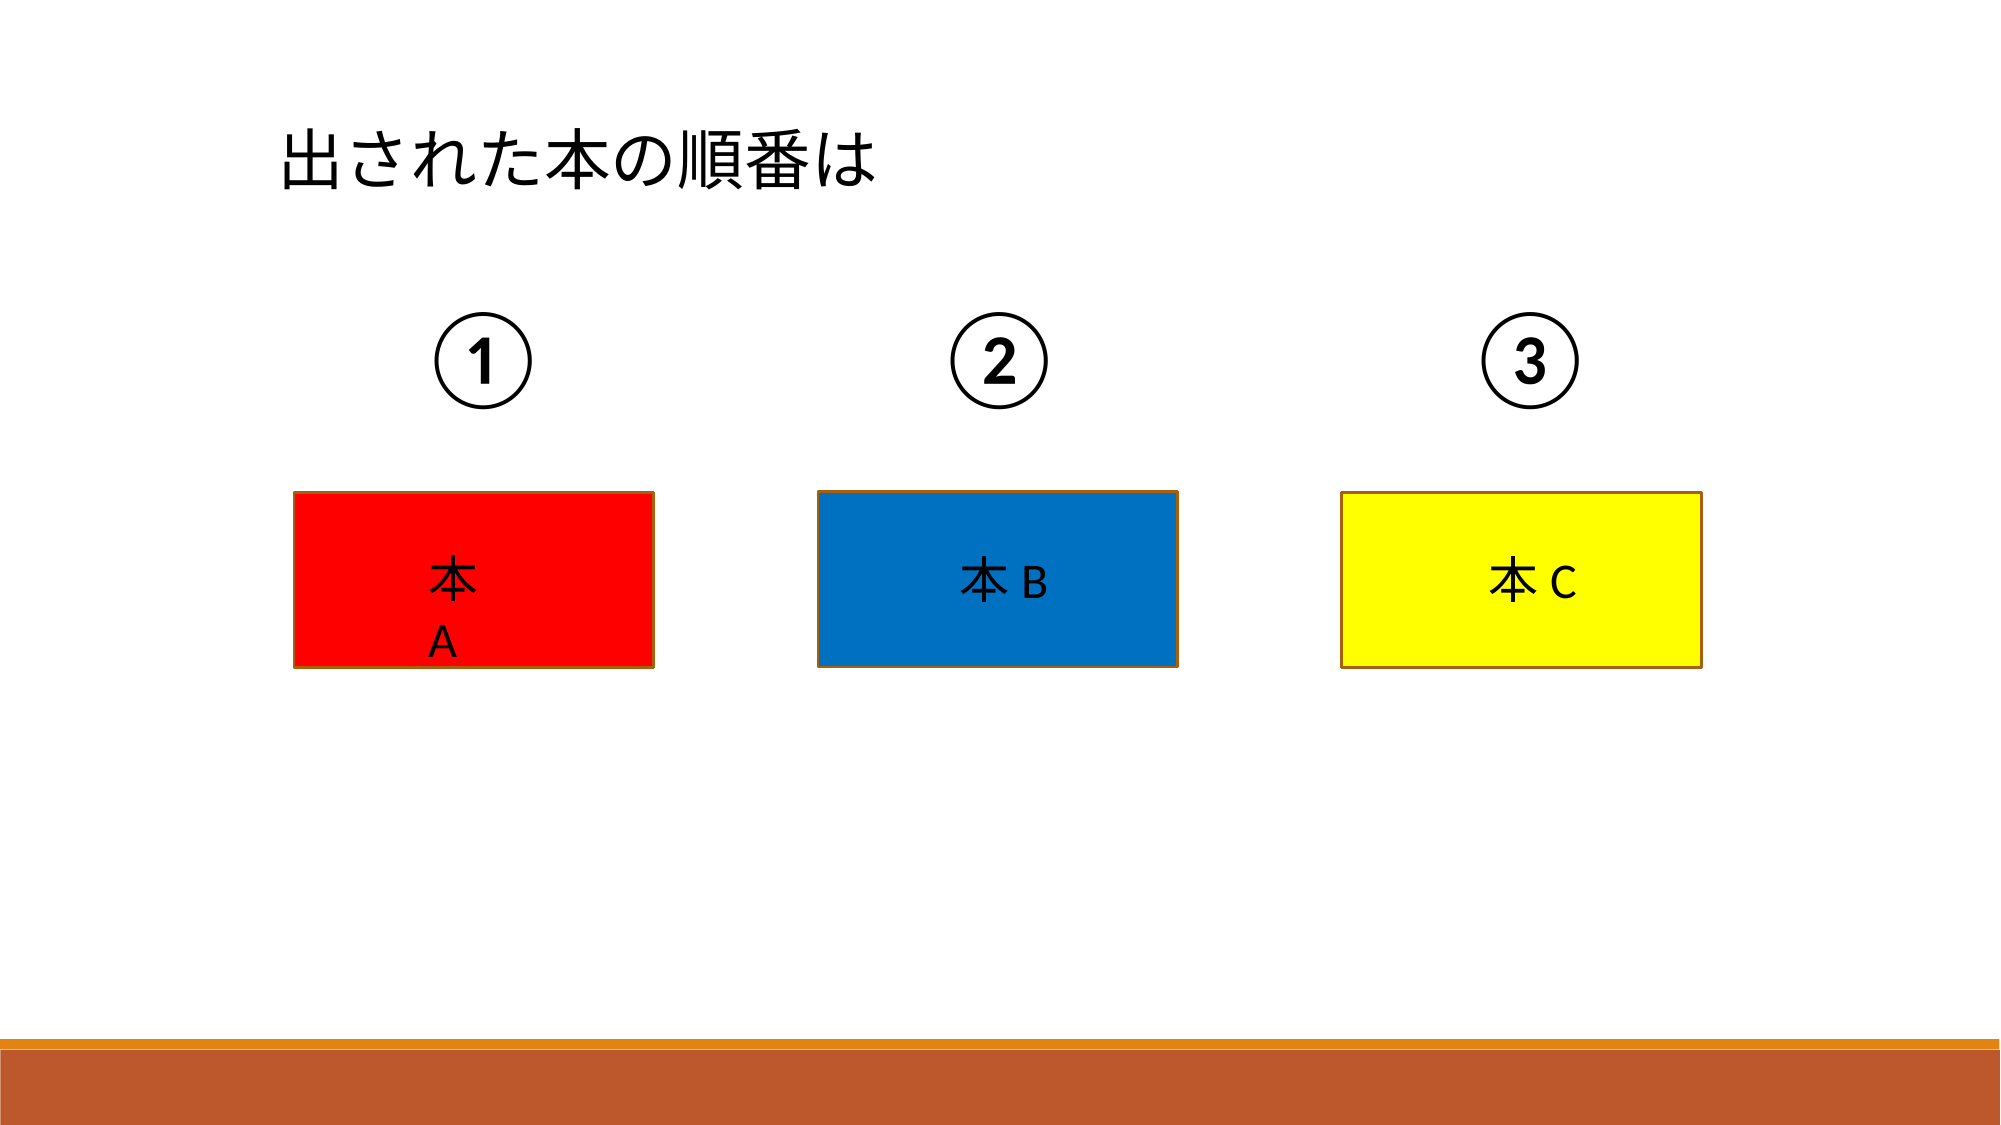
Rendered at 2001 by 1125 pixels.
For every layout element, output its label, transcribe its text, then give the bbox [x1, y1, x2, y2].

text_box [1340, 491, 1703, 669]
text_box 本A [414, 539, 534, 675]
text_box [817, 490, 1179, 668]
text_box ③ [1449, 284, 1594, 420]
text_box [293, 491, 655, 669]
text_box ② [918, 284, 1062, 420]
text_box 出された本の順番は [262, 110, 991, 206]
text_box 本C [1473, 541, 1594, 617]
text_box 本B [945, 541, 1065, 617]
text_box ① [402, 284, 546, 420]
